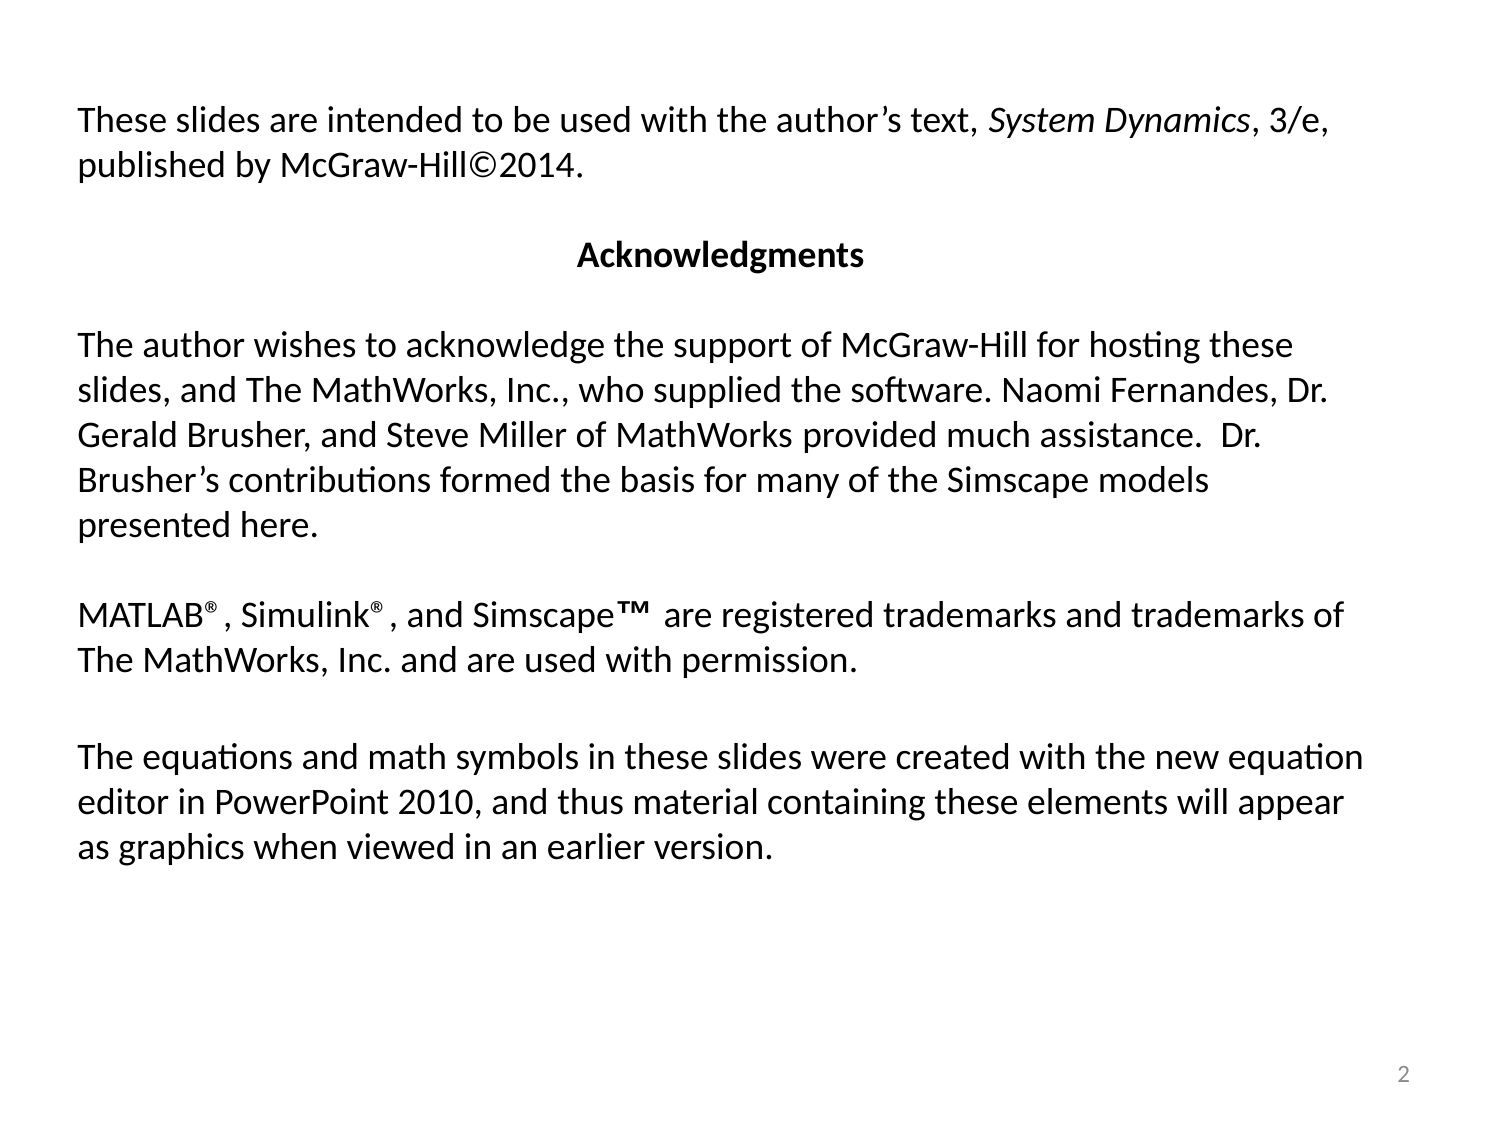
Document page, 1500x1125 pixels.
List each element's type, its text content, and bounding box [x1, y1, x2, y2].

slide_number 2 [1074, 1042, 1425, 1103]
text_box The equations and math symbols in these slides were created with the new equation editor in PowerPoint 2010, and thus material containing these elements will appear as graphics when viewed in an earlier version. [62, 724, 1388, 875]
text_box These slides are intended to be used with the author’s text, System Dynamics, 3/e, published by McGraw-Hill©2014. Acknowledgments The author wishes to acknowledge the support of McGraw-Hill for hosting these slides, and The MathWorks, Inc., who supplied the software. Naomi Fernandes, Dr. Gerald Brusher, and Steve Miller of MathWorks provided much assistance. Dr. Brusher’s contributions formed the basis for many of the Simscape models presented here. MATLAB®, Simulink®, and Simscape™ are registered trademarks and trademarks of The MathWorks, Inc. and are used with permission. [62, 87, 1388, 718]
